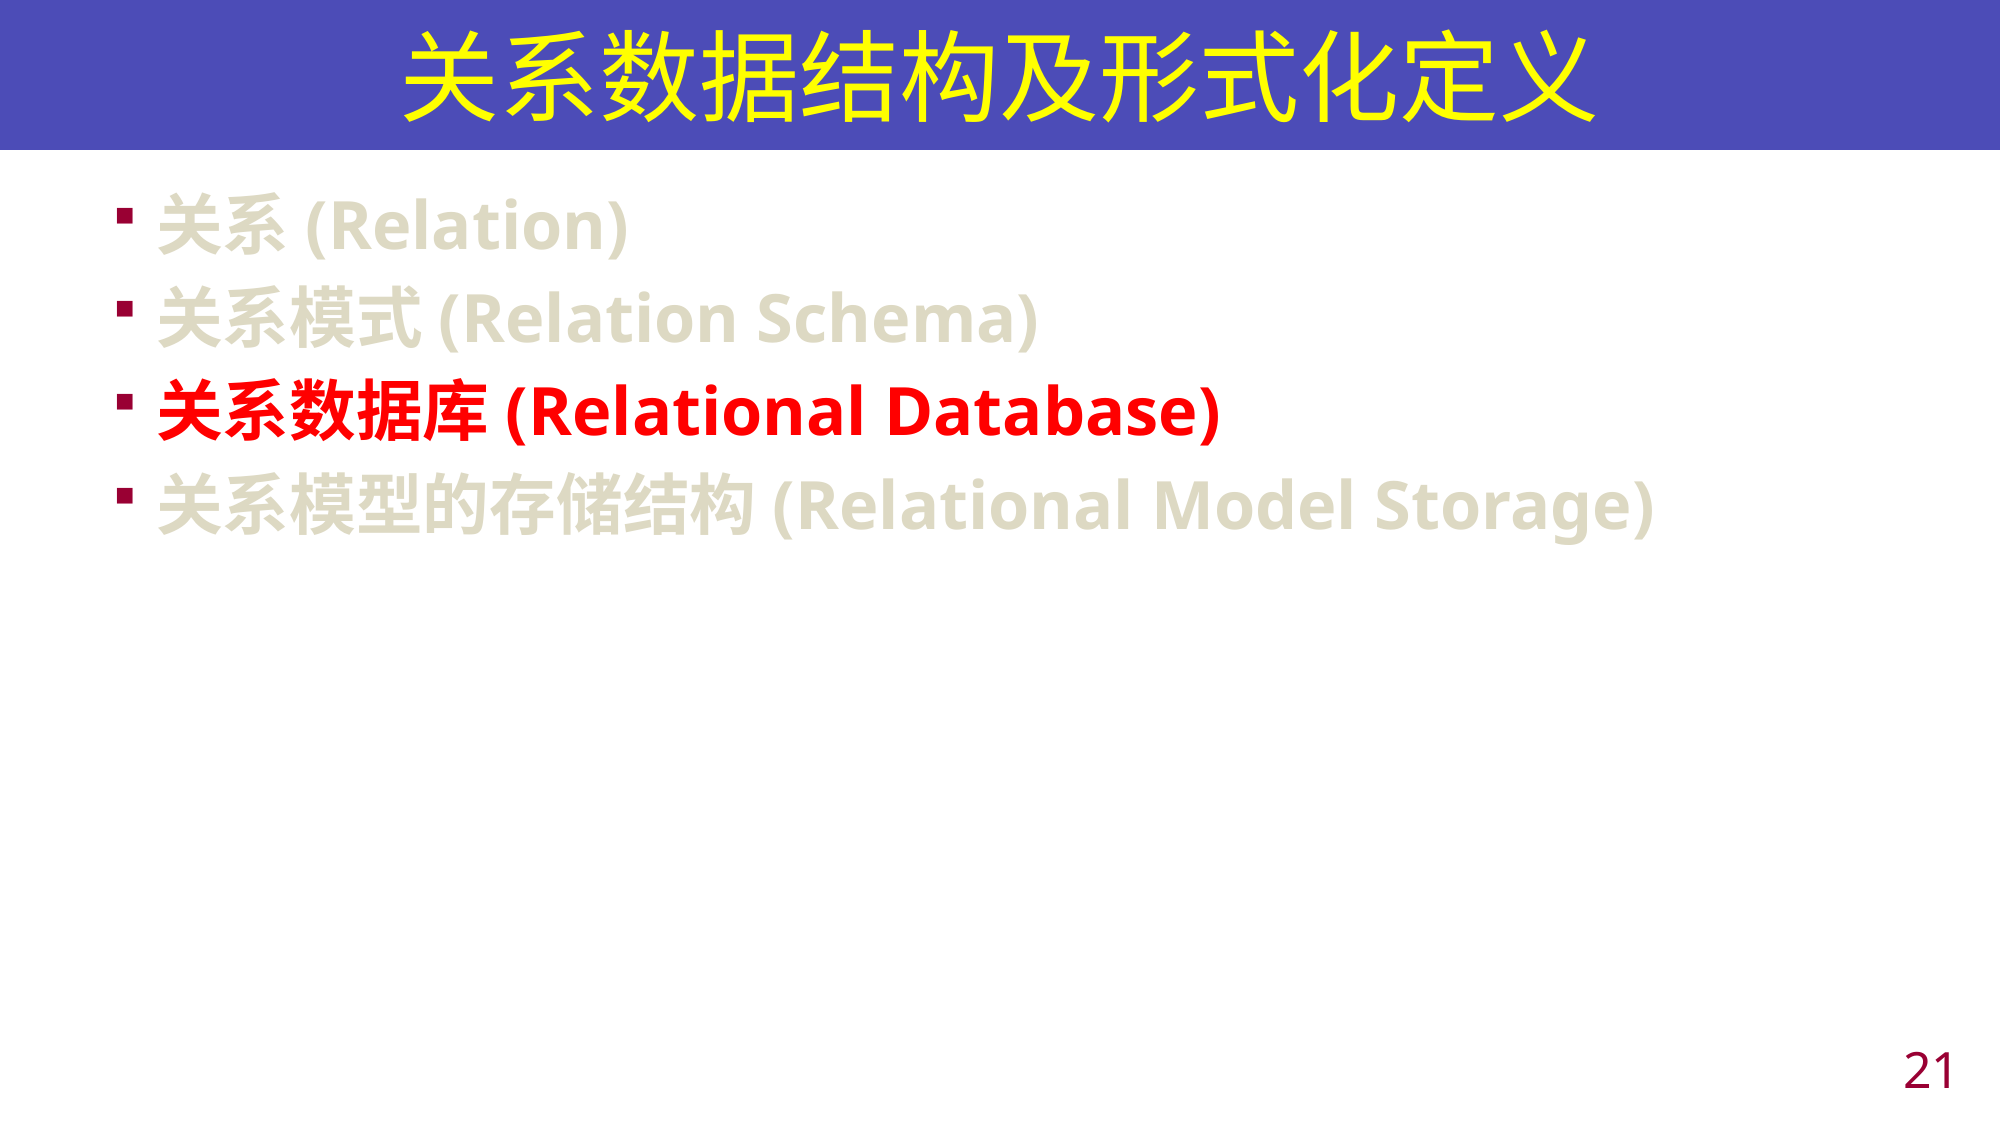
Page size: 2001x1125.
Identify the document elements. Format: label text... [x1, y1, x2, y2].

title 关系数据结构及形式化定义 [0, 0, 2000, 150]
list 关系(Relation) 关系模式(Relation Schema) 关系数据库(Relational Database) 关系模型的存储结构(Relational Model Storage) [97, 174, 1904, 1073]
slide_number 20 [1550, 1048, 1975, 1096]
